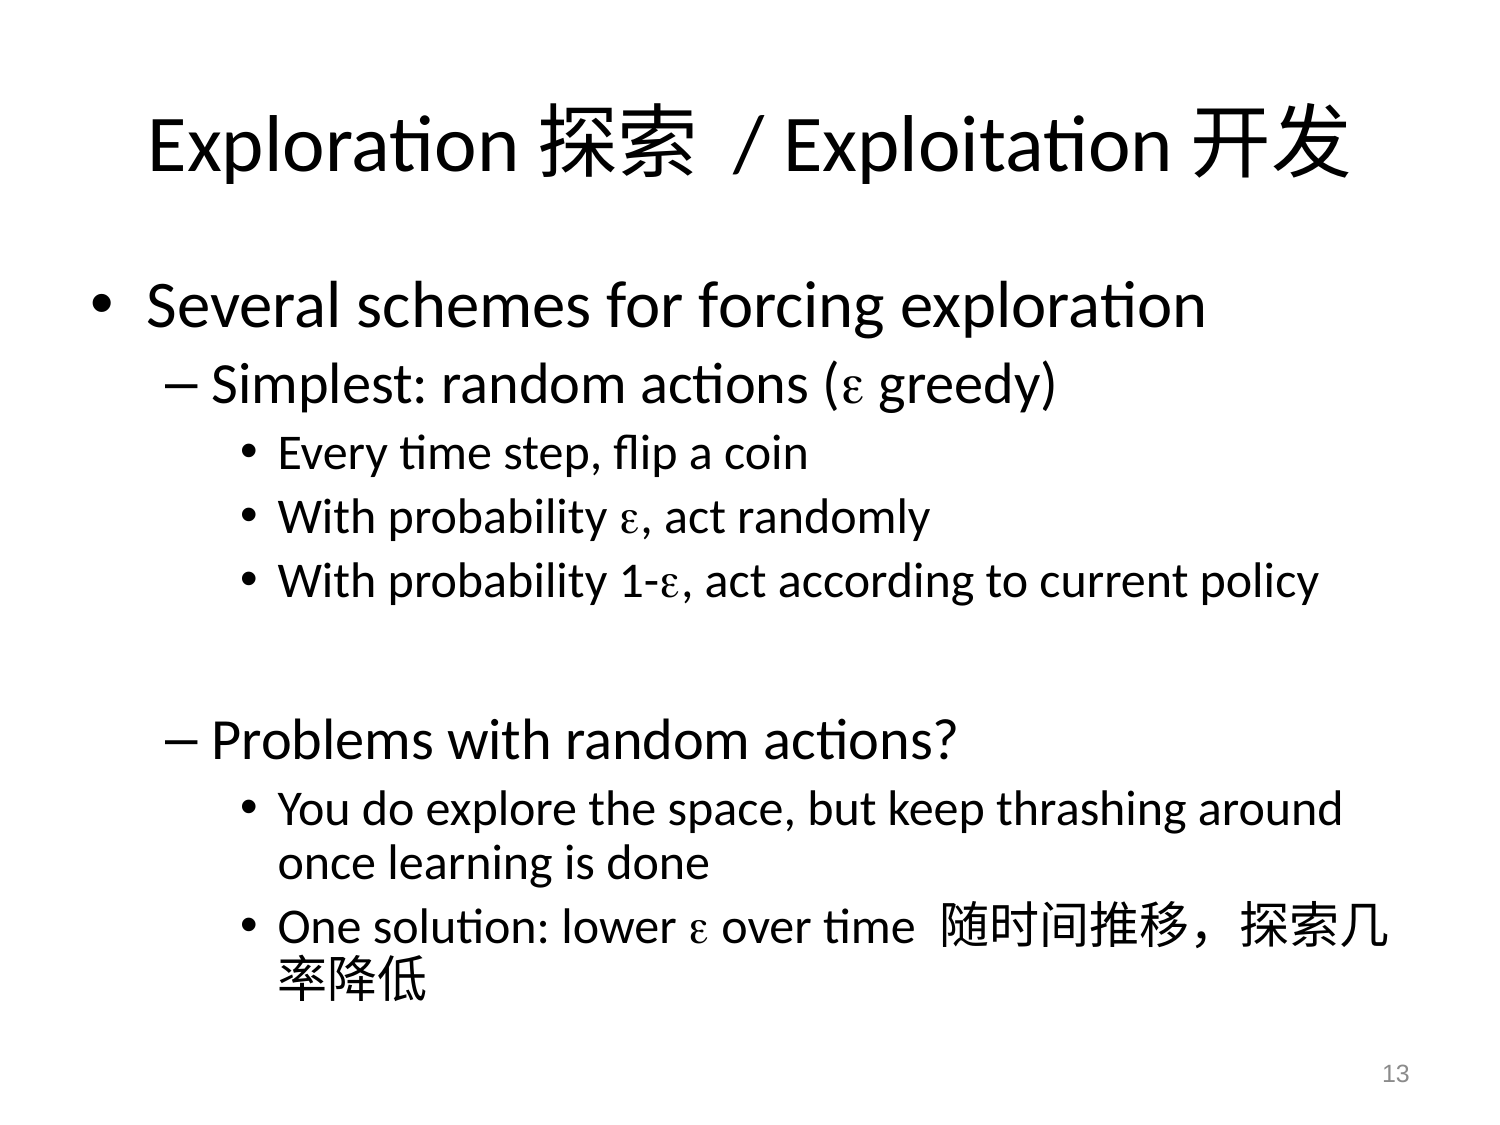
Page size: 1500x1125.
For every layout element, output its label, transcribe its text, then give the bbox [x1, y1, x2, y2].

slide_number 13 [1074, 1042, 1425, 1103]
title Exploration探索 / Exploitation开发 [75, 45, 1425, 233]
list Several schemes for forcing exploration Simplest: random actions ( greedy) Every time step, flip a coin With probability , act randomly With probability 1-, act according to current policy Problems with random actions? You do explore the space, but keep thrashing around once learning is done One solution: lower  over time 随时间推移，探索几率降低 [75, 262, 1425, 1088]
